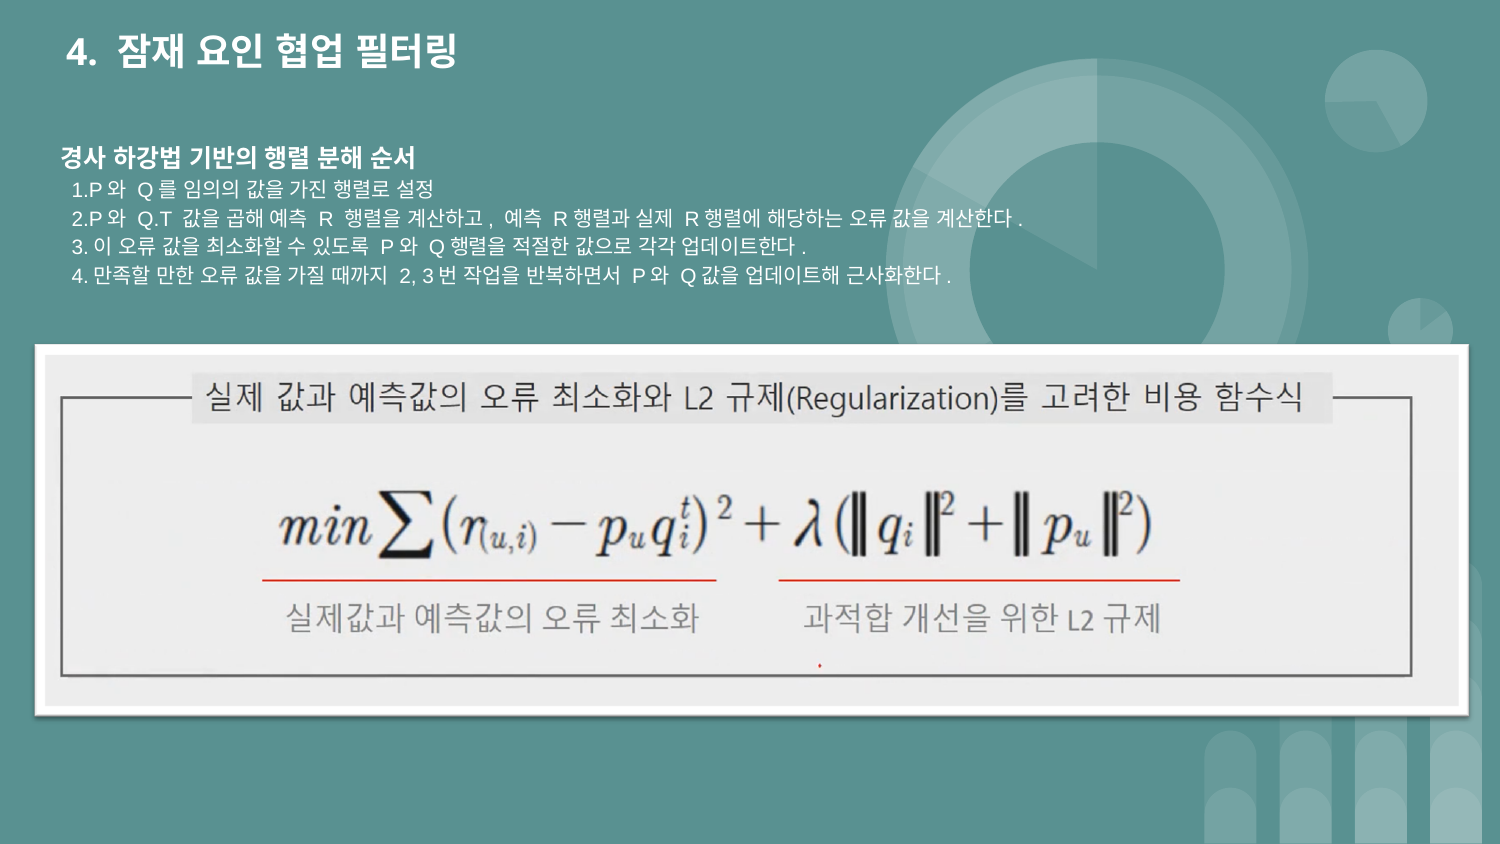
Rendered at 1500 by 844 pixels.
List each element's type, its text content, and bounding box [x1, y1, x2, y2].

title 4. 잠재 요인 협업 필터링 [51, 13, 1449, 87]
picture [26, 338, 1477, 727]
title 경사 하강법 기반의 행렬 분해 순서 1.P와 Q를 임의의 값을 가진 행렬로 설정 2.P와 Q.T 값을 곱해 예측 R 행렬을 계산하고, 예측 R행렬과 실제 R행렬에 해당하는 오류 값을 계산한다. 3.이 오류 값을 최소화할 수 있도록 P와 Q행렬을 적절한 값으로 각각 업데이트한다. 4.만족할 만한 오류 값을 가질 때까지 2, 3번 작업을 반복하면서 P와 Q값을 업데이트해 근사화한다. [45, 140, 1443, 326]
